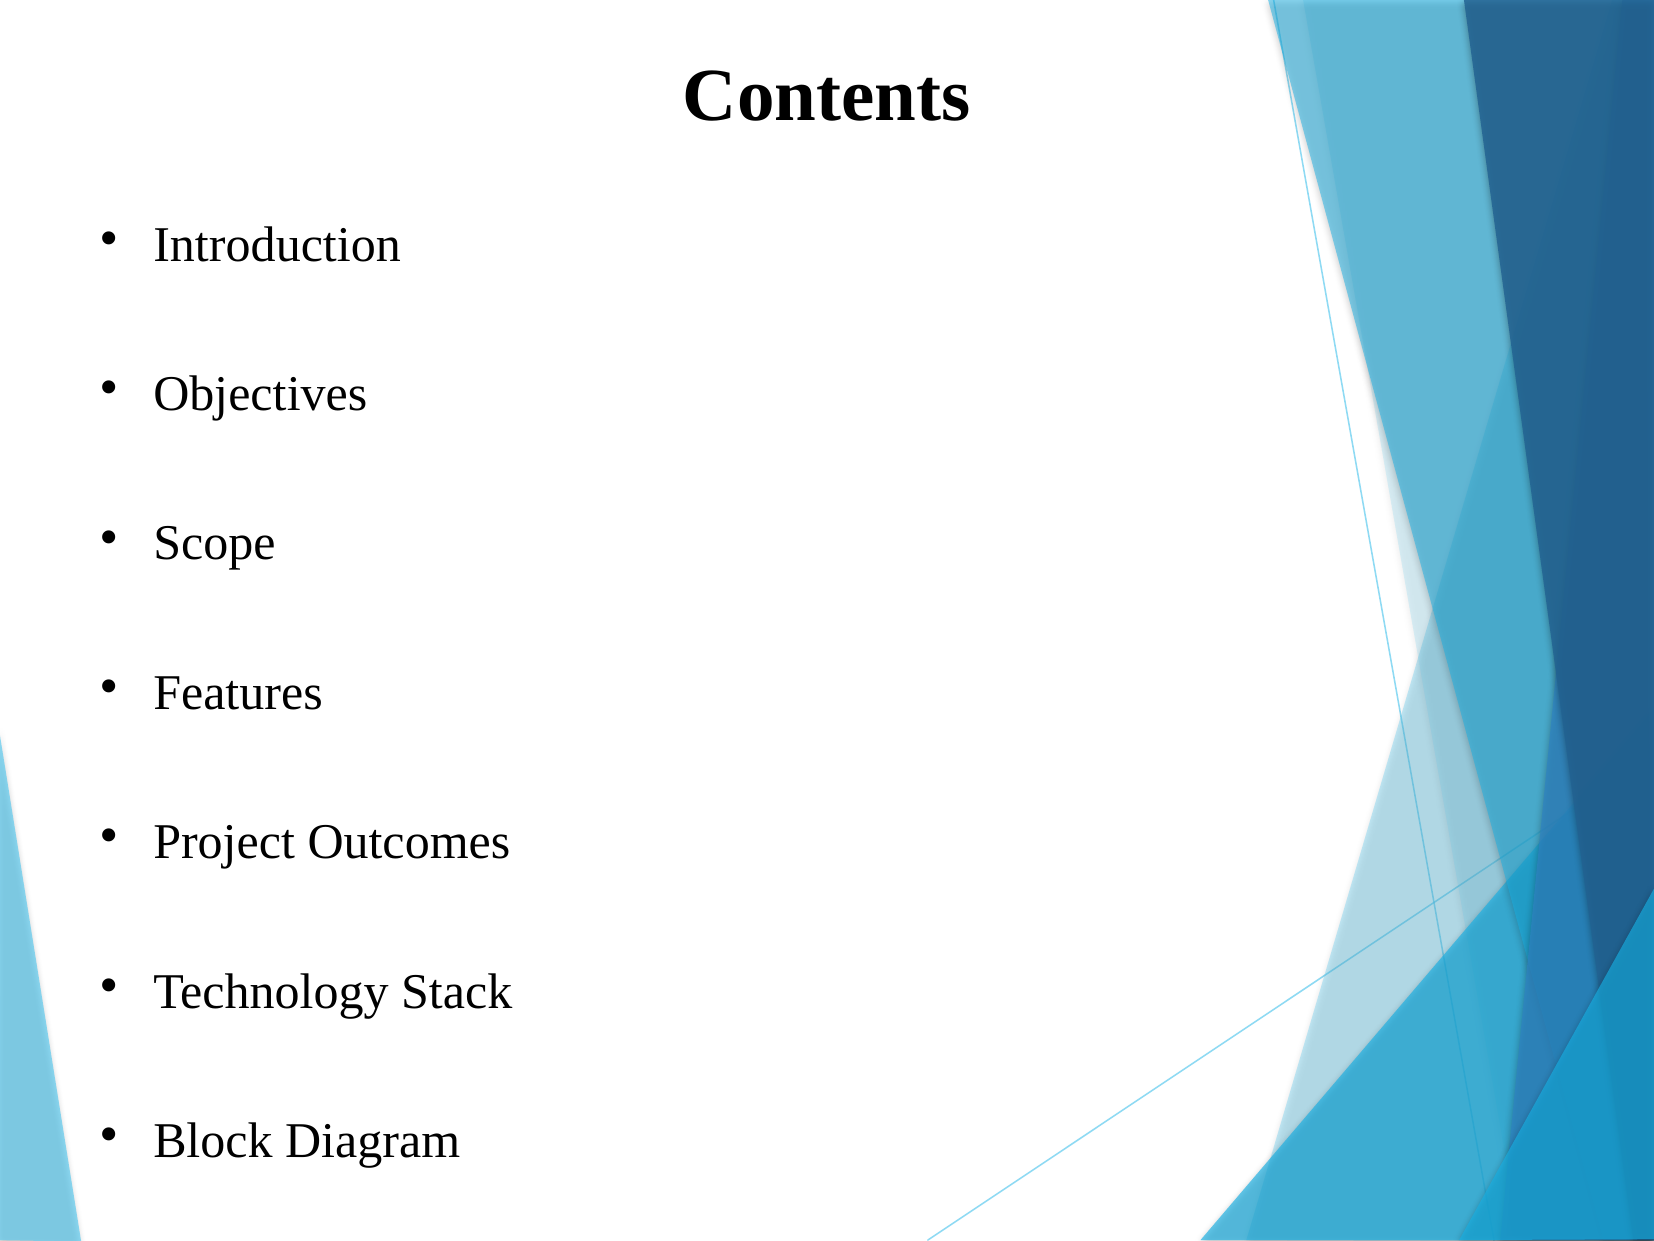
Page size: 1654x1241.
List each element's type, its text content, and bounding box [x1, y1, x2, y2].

text_box Contents [82, 6, 1571, 147]
text_box Introduction Objectives Scope Features Project Outcomes Technology Stack Block Diagram [82, 147, 1613, 1199]
